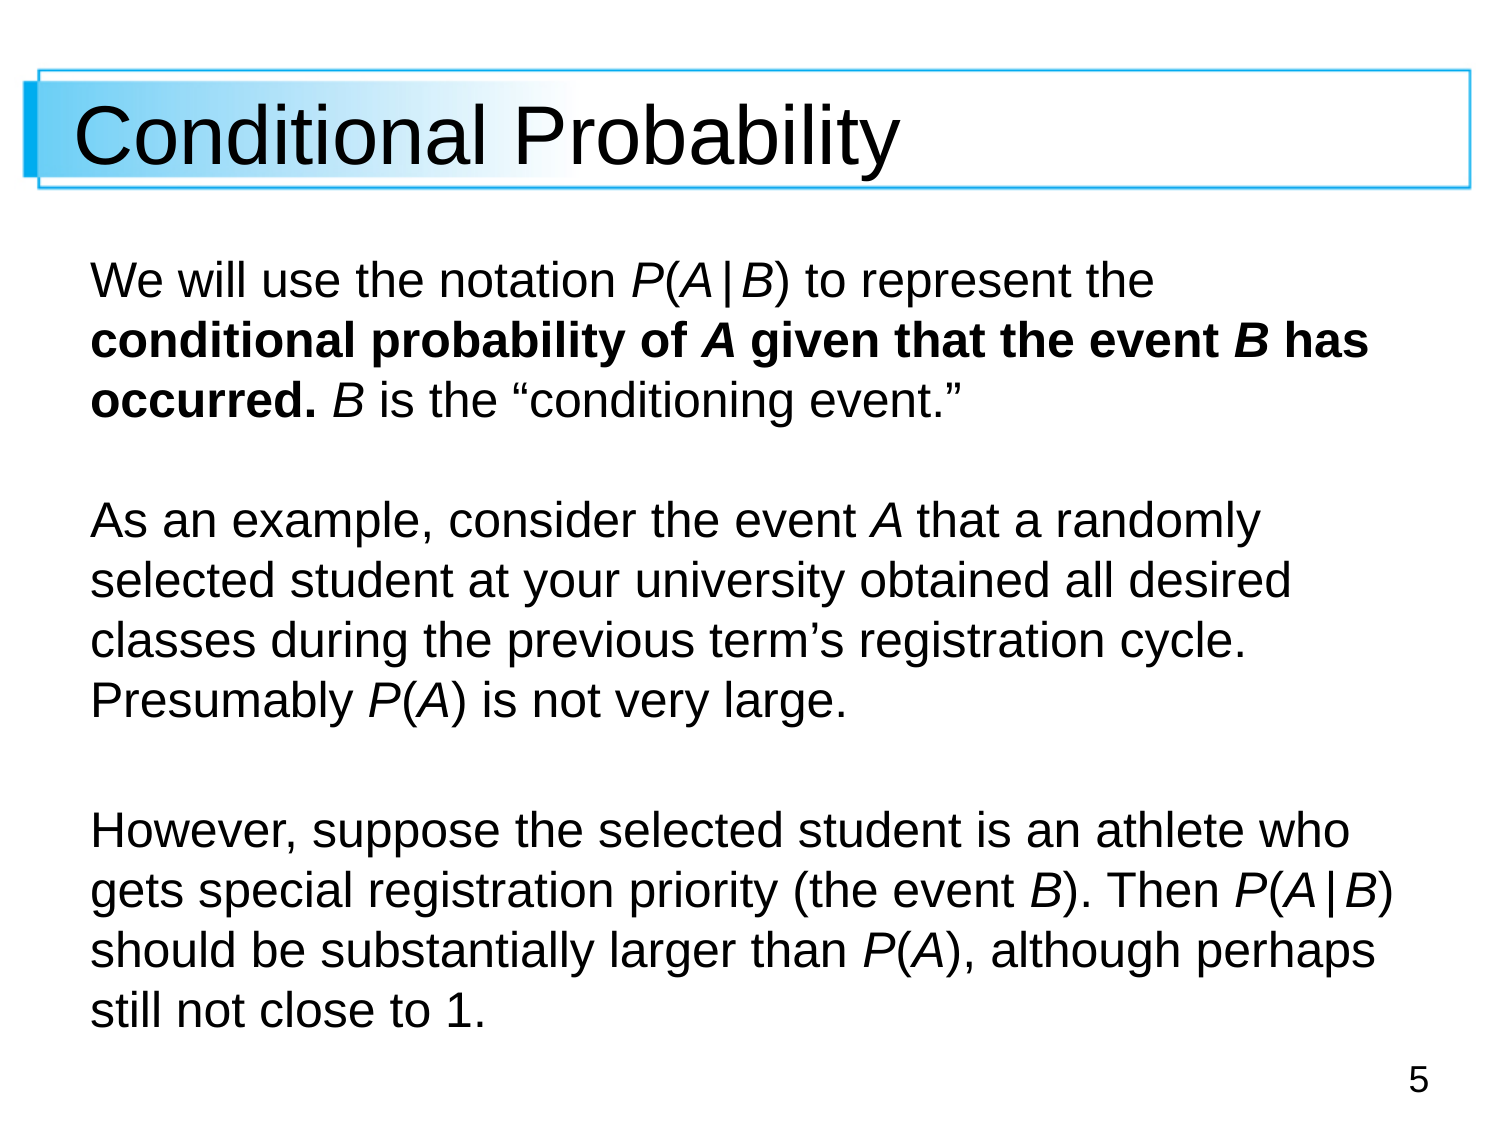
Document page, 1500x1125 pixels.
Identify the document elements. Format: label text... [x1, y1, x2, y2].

picture [1409, 62, 1476, 200]
picture [14, 62, 58, 200]
list We will use the notation P(A | B) to represent the conditional probability of A given that the event B has occurred. B is the “conditioning event.” As an example, consider the event A that a randomly selected student at your university obtained all desired classes during the previous term’s registration cycle. Presumably P(A) is not very large. However, suppose the selected student is an athlete who gets special registration priority (the event B). Then P(A | B) should be substantially larger than P(A), although perhaps still not close to 1. [75, 239, 1425, 1103]
title Conditional Probability [58, 37, 1409, 225]
